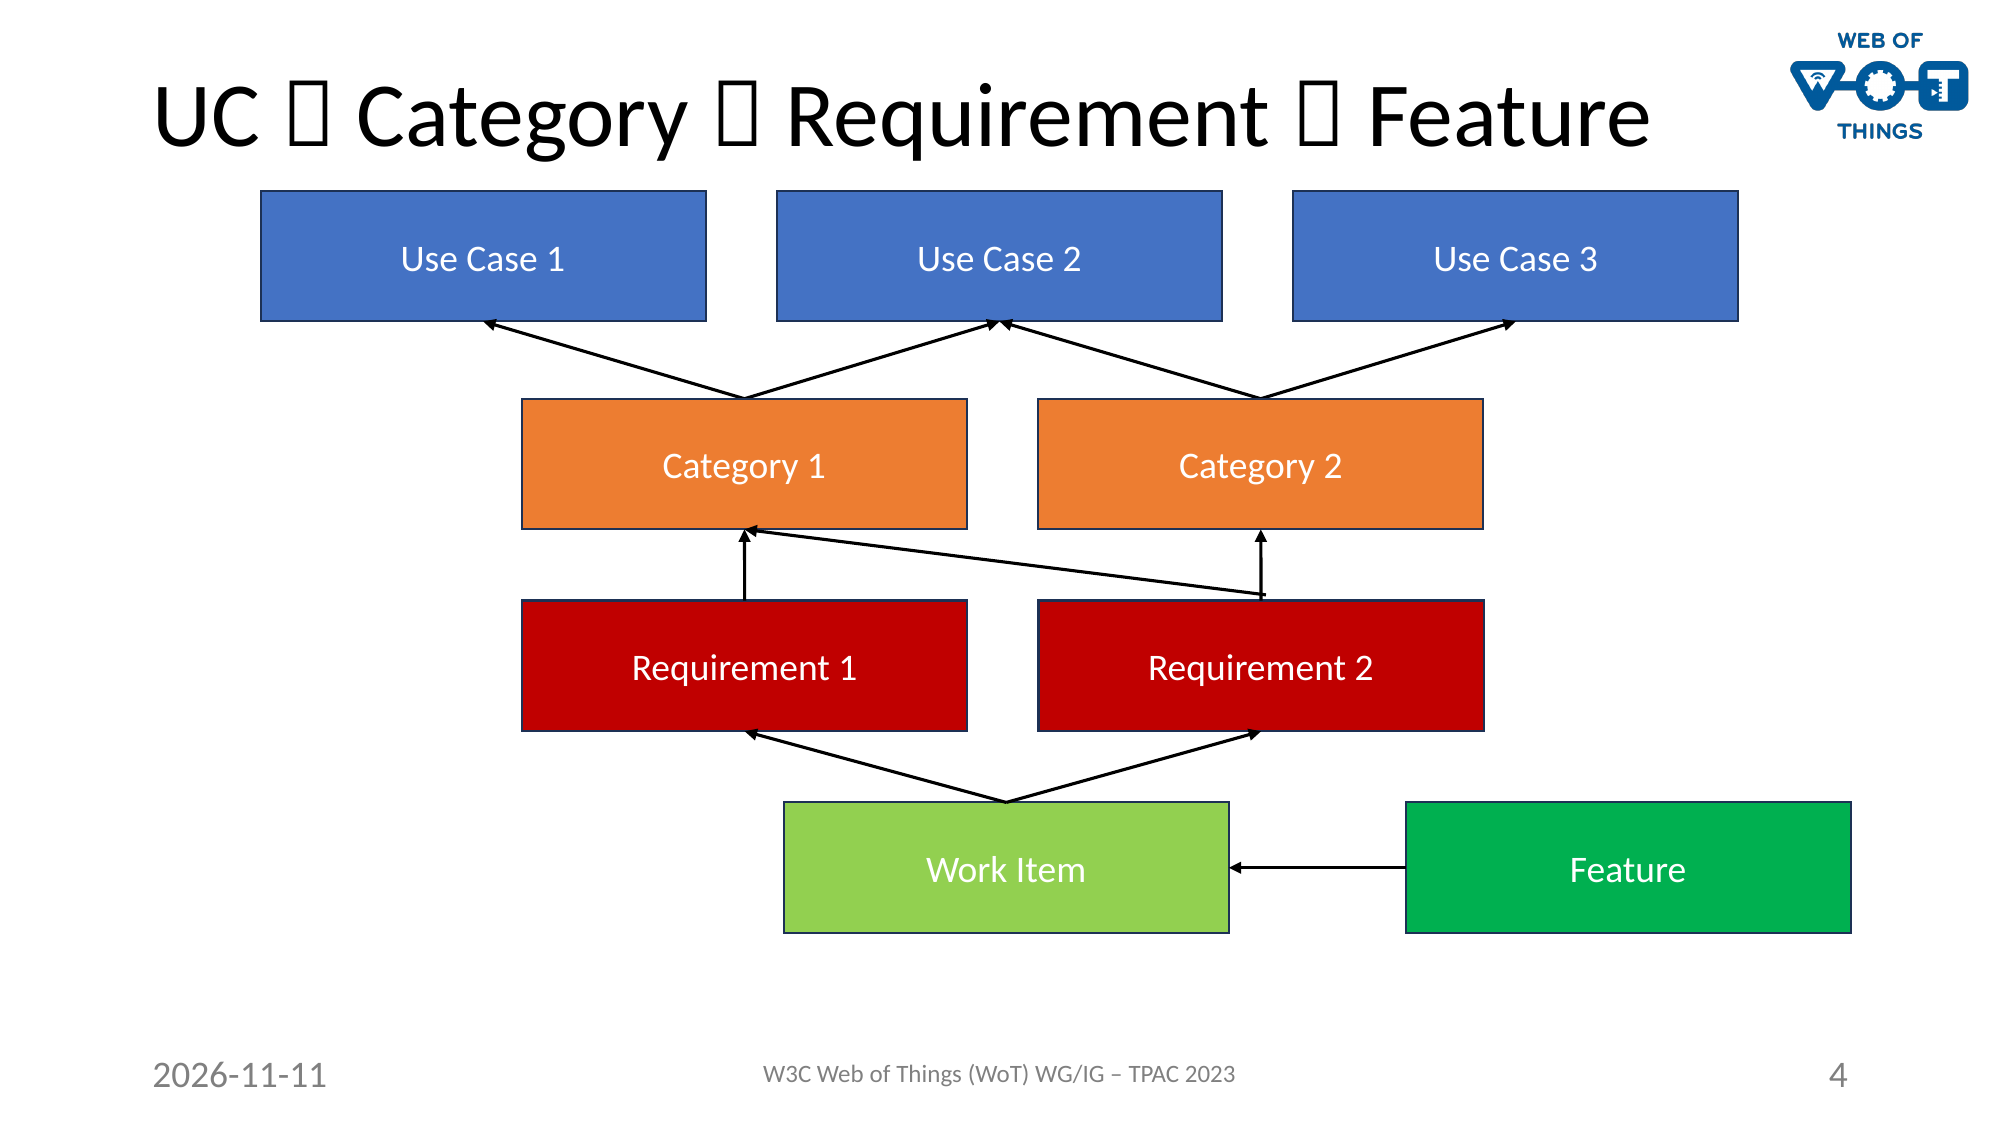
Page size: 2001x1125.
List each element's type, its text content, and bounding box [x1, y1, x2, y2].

text_box Feature [1405, 801, 1852, 934]
text_box Use Case 1 [260, 190, 707, 322]
footer W3C Web of Things (WoT) WG/IG – TPAC 2023 [662, 1042, 1338, 1103]
text_box Category 2 [1037, 399, 1484, 530]
text_box Work Item [783, 803, 1230, 934]
slide_number 4 [1412, 1042, 1863, 1103]
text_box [744, 731, 1007, 803]
text_box Requirement 2 [1037, 599, 1485, 732]
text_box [999, 321, 1260, 399]
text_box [483, 321, 744, 399]
text_box Requirement 1 [521, 599, 968, 732]
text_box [1260, 321, 1516, 399]
text_box Use Case 2 [776, 190, 1223, 321]
text_box Use Case 3 [1292, 190, 1739, 322]
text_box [1007, 731, 1262, 803]
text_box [744, 321, 999, 399]
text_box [744, 529, 1266, 595]
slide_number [137, 1042, 588, 1103]
title UC  Category  Requirement  Feature [137, 59, 1863, 278]
text_box Category 1 [521, 399, 968, 530]
picture [1773, 22, 1985, 149]
